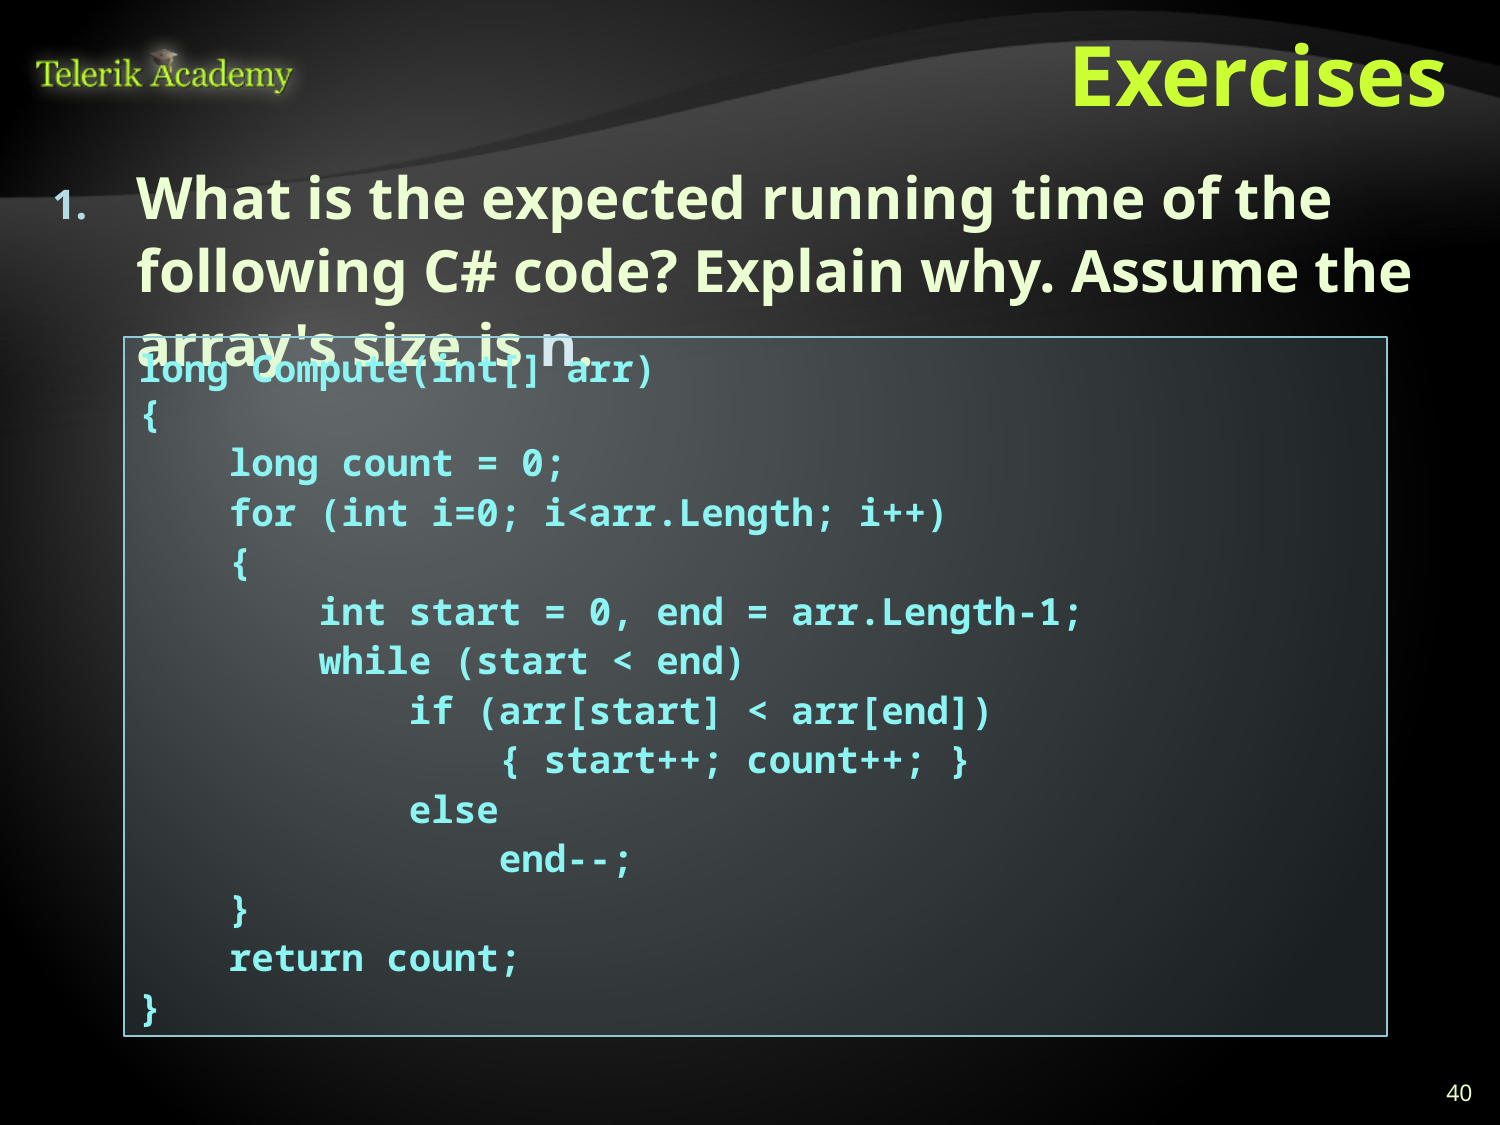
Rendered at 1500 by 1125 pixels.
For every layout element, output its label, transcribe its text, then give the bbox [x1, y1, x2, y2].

picture [0, 0, 1500, 1125]
title Exercises [300, 12, 1463, 149]
slide_number 40 [1412, 1074, 1488, 1113]
text_box long Compute(int[] arr) { long count = 0; for (int i=0; i<arr.Length; i++) { int start = 0, end = arr.Length-1; while (start < end) if (arr[start] < arr[end]) { start++; count++; } else end--; } return count; } [124, 337, 1388, 1037]
list What is the expected running time of the following C# code? Explain why. Assume the array's size is n. [37, 149, 1463, 1100]
